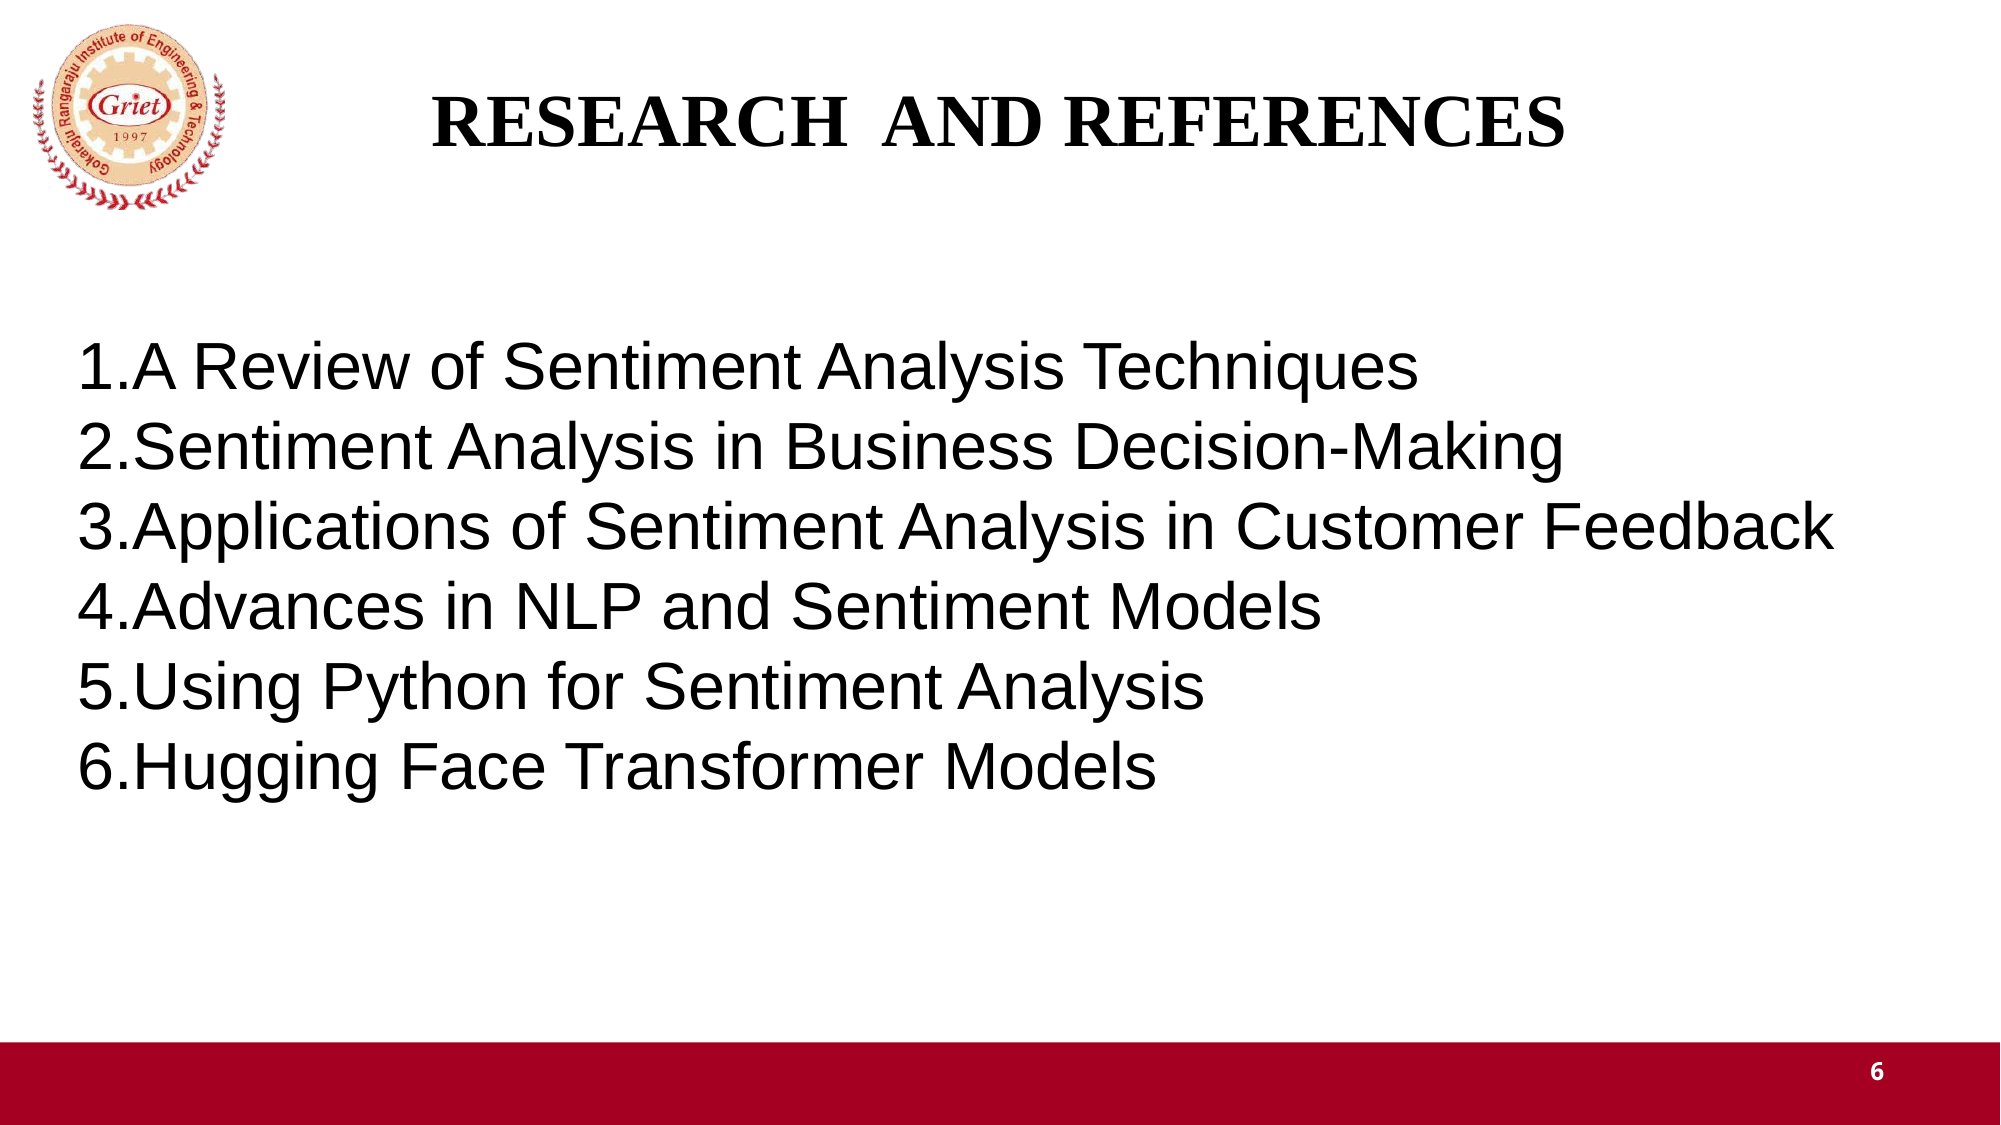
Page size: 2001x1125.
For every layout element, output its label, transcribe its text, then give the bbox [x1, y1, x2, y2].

title RESEARCH AND REFERENCES [222, 22, 1901, 211]
picture [32, 24, 225, 211]
slide_number 6 [1433, 1042, 1900, 1103]
text_box A Review of Sentiment Analysis Techniques Sentiment Analysis in Business Decision-Making Applications of Sentiment Analysis in Customer Feedback Advances in NLP and Sentiment Models Using Python for Sentiment Analysis Hugging Face Transformer Models [62, 235, 2000, 890]
text_box [0, 1042, 2000, 1125]
